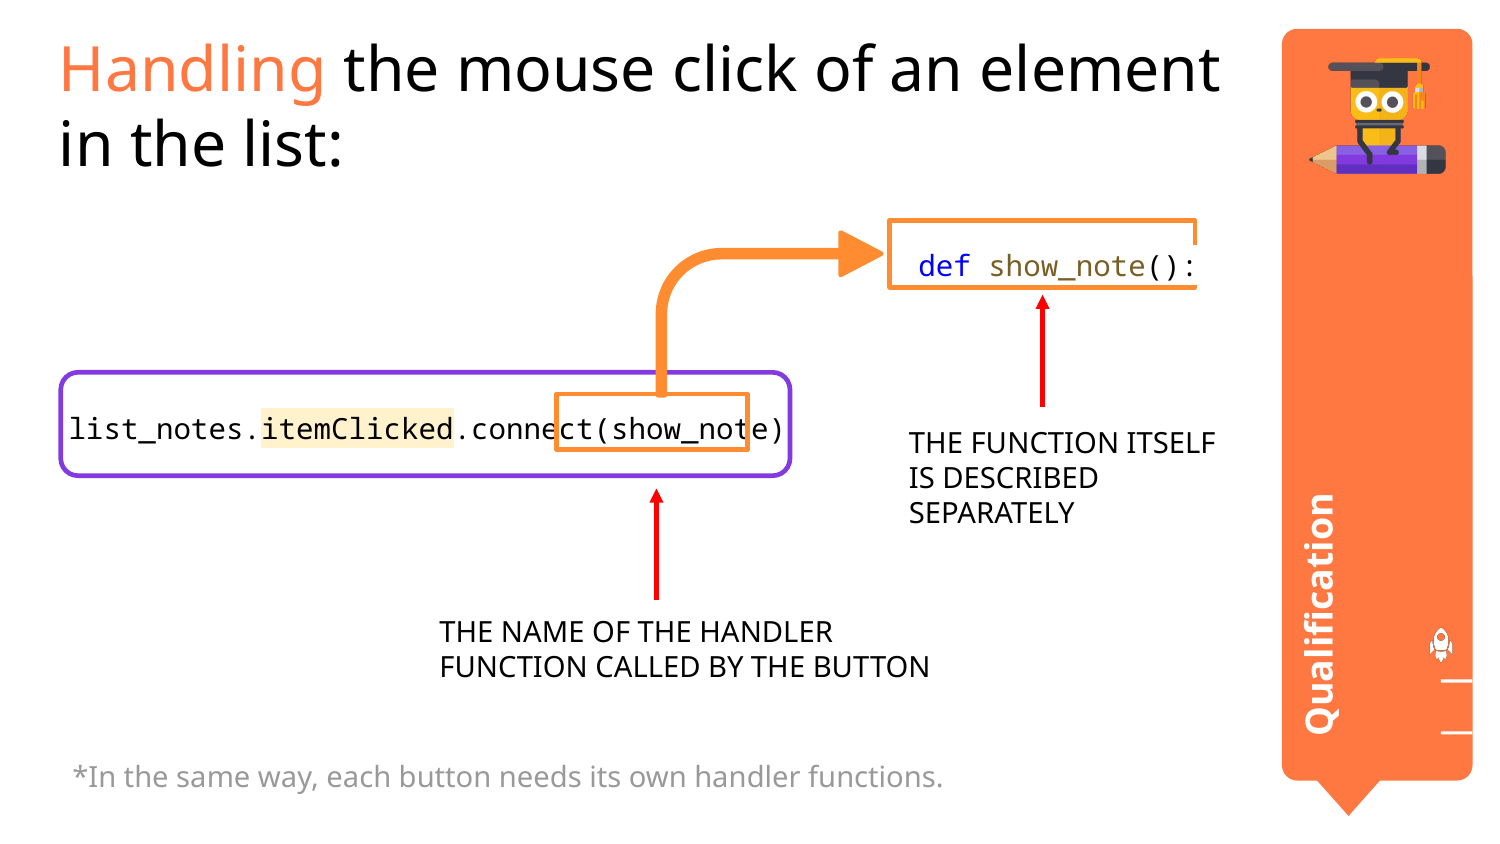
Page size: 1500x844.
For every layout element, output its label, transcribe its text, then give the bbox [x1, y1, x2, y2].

text_box THE FUNCTION ITSELF IS DESCRIBED SEPARATELY [893, 409, 1255, 476]
text_box [556, 393, 748, 450]
text_box Handling the mouse click of an element in the list: [59, 28, 1224, 236]
text_box [657, 232, 882, 393]
text_box [62, 372, 657, 383]
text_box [1281, 215, 1473, 817]
text_box def show_note(): [903, 214, 1276, 271]
text_box *In the same way, each button needs its own handler functions. [57, 742, 1226, 827]
text_box list_notes.itemClicked.connect(show_note) [53, 383, 869, 497]
picture [1423, 621, 1459, 668]
picture [1281, 26, 1473, 208]
text_box THE NAME OF THE HANDLER FUNCTION CALLED BY THE BUTTON [424, 597, 988, 665]
text_box [889, 220, 1195, 288]
text_box [665, 372, 789, 383]
